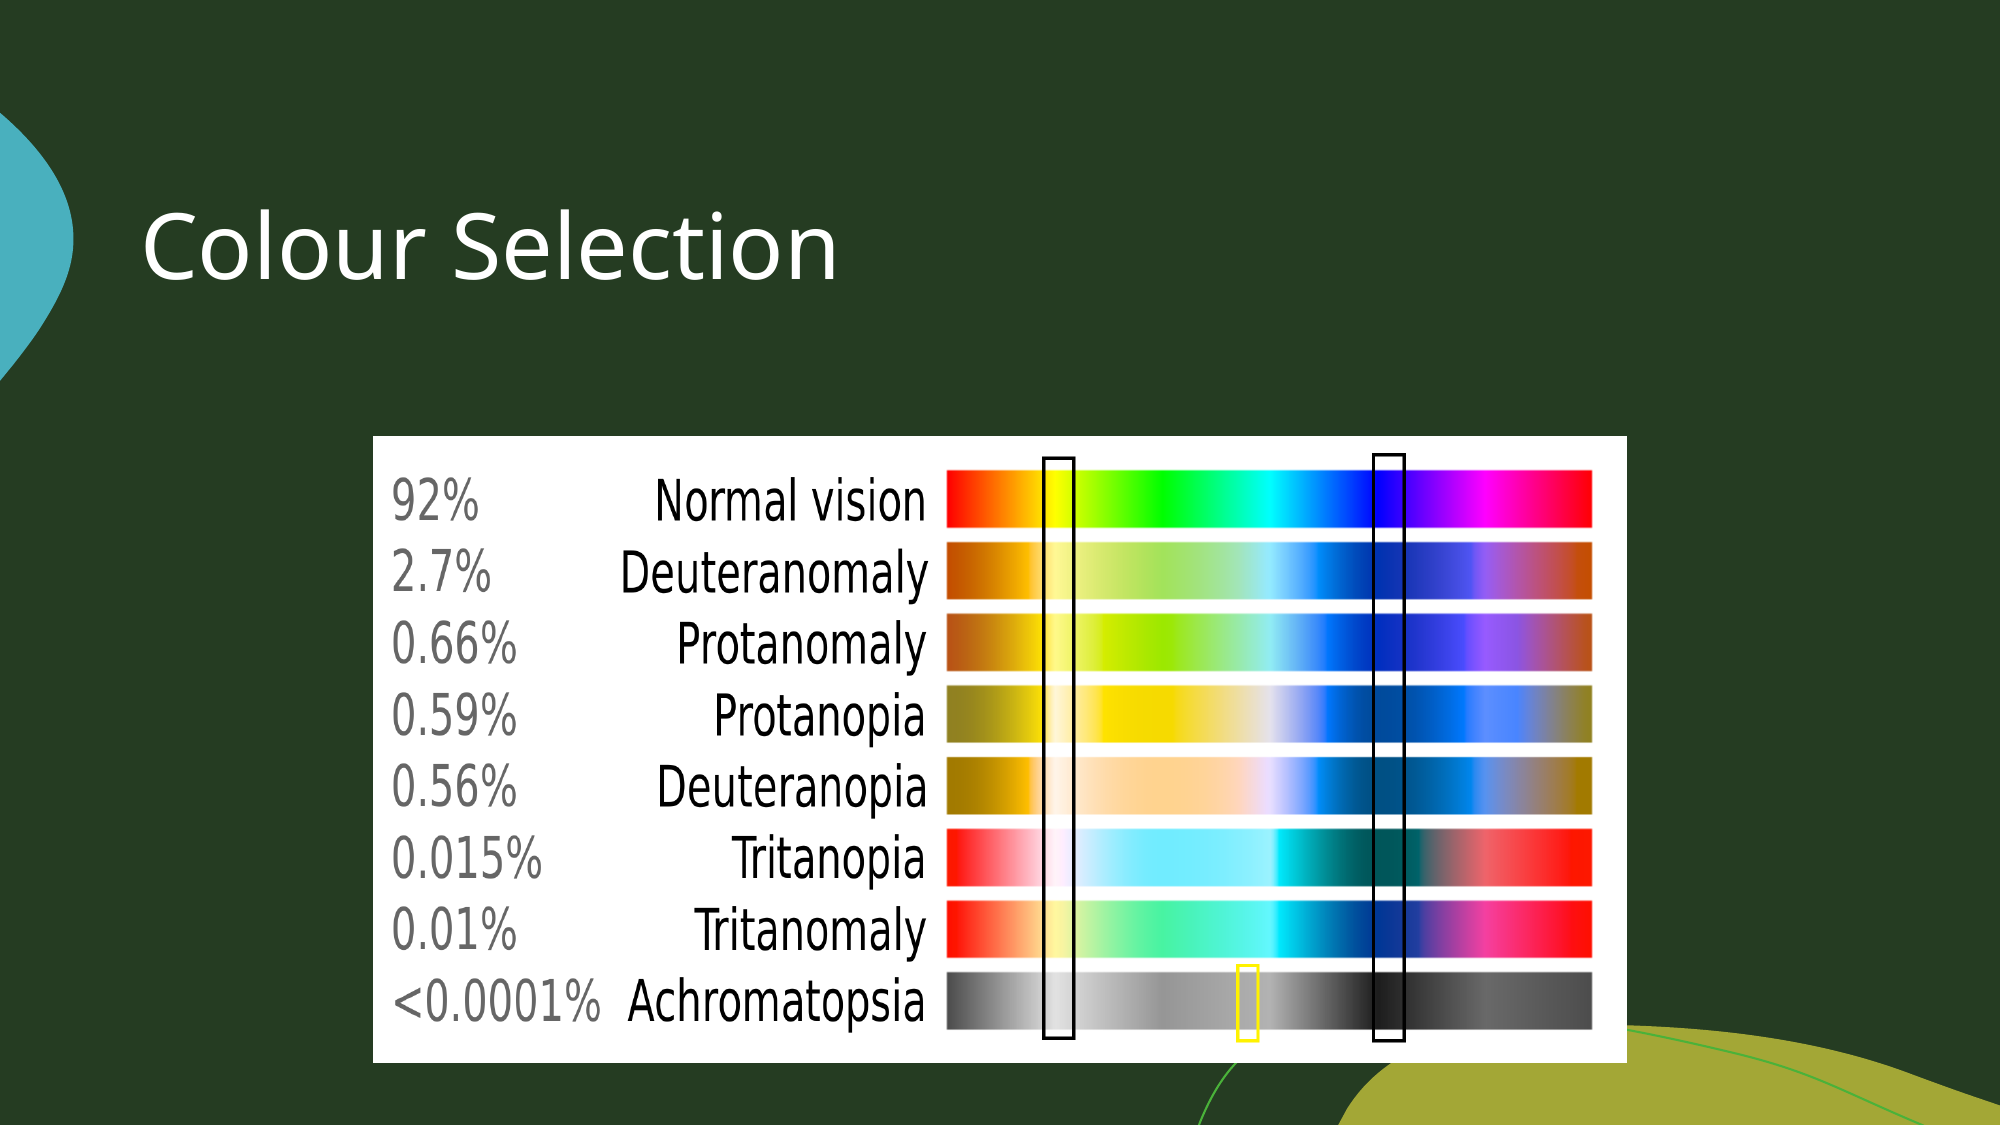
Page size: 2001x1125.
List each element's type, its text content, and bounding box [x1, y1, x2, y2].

title Colour Selection [125, 125, 1875, 375]
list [373, 436, 1627, 1064]
